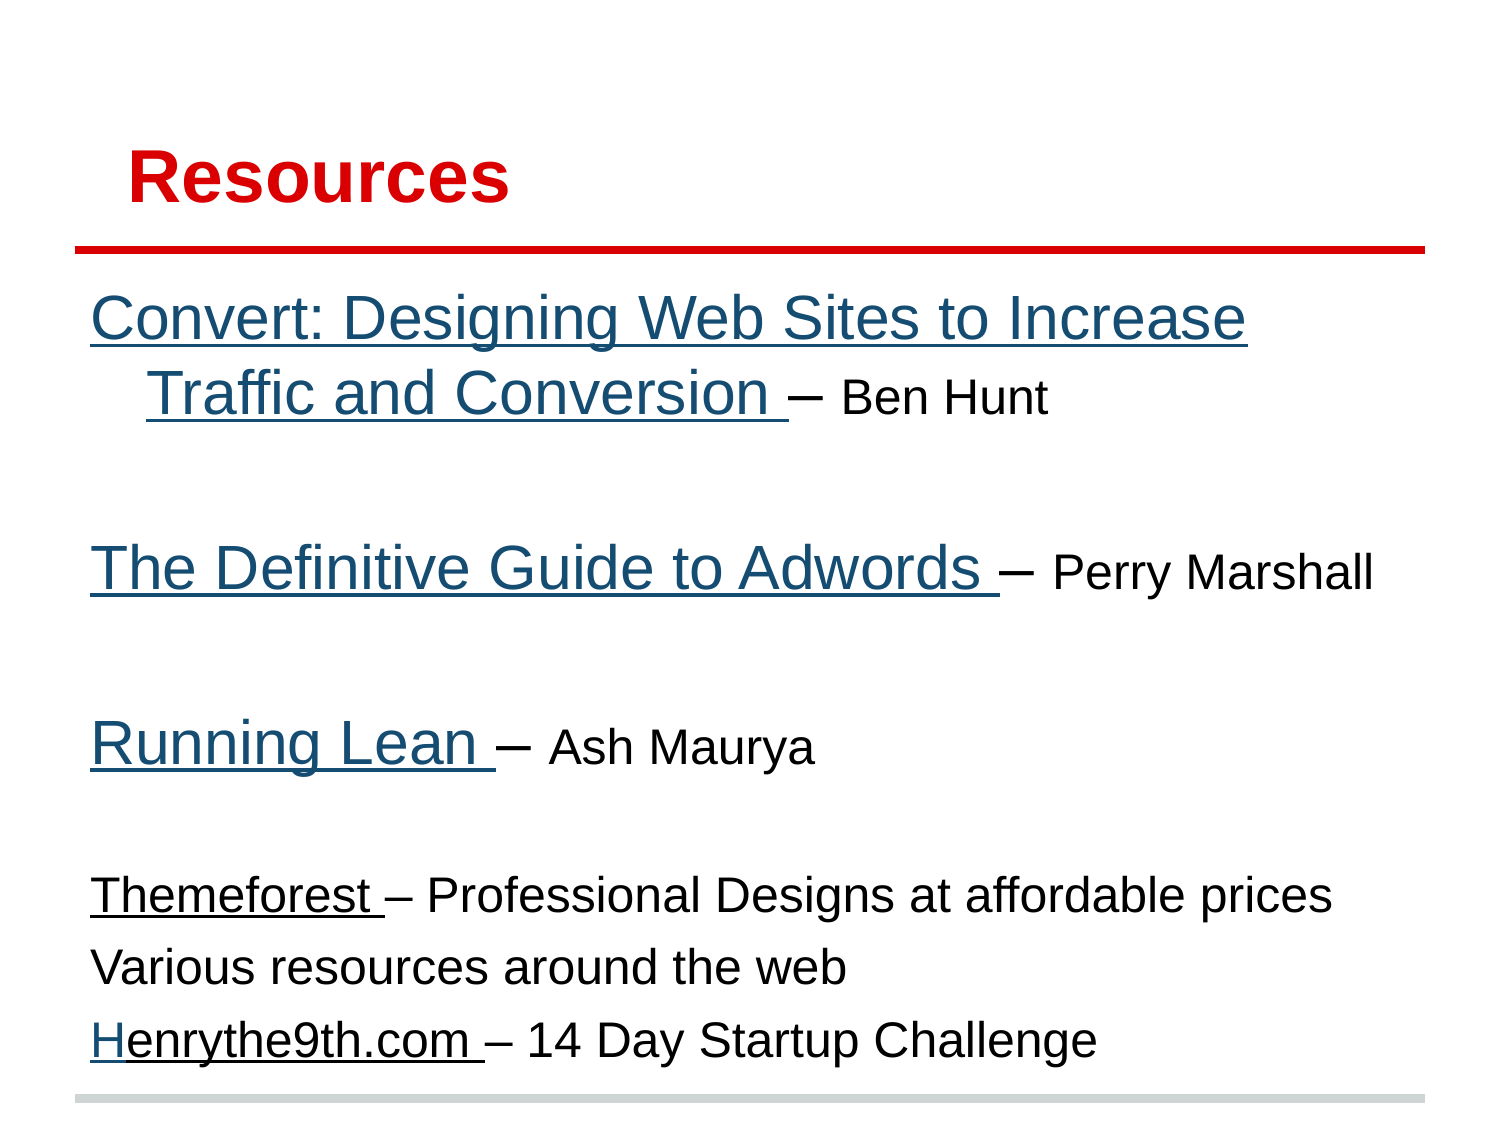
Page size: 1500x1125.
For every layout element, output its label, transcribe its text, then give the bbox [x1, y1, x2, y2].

title Resources [75, 14, 1425, 233]
list Convert: Designing Web Sites to Increase Traffic and Conversion – Ben Hunt The Definitive Guide to Adwords – Perry Marshall Running Lean – Ash Maurya Themeforest – Professional Designs at affordable prices Various resources around the web Henrythe9th.com – 14 Day Startup Challenge [75, 262, 1425, 1083]
